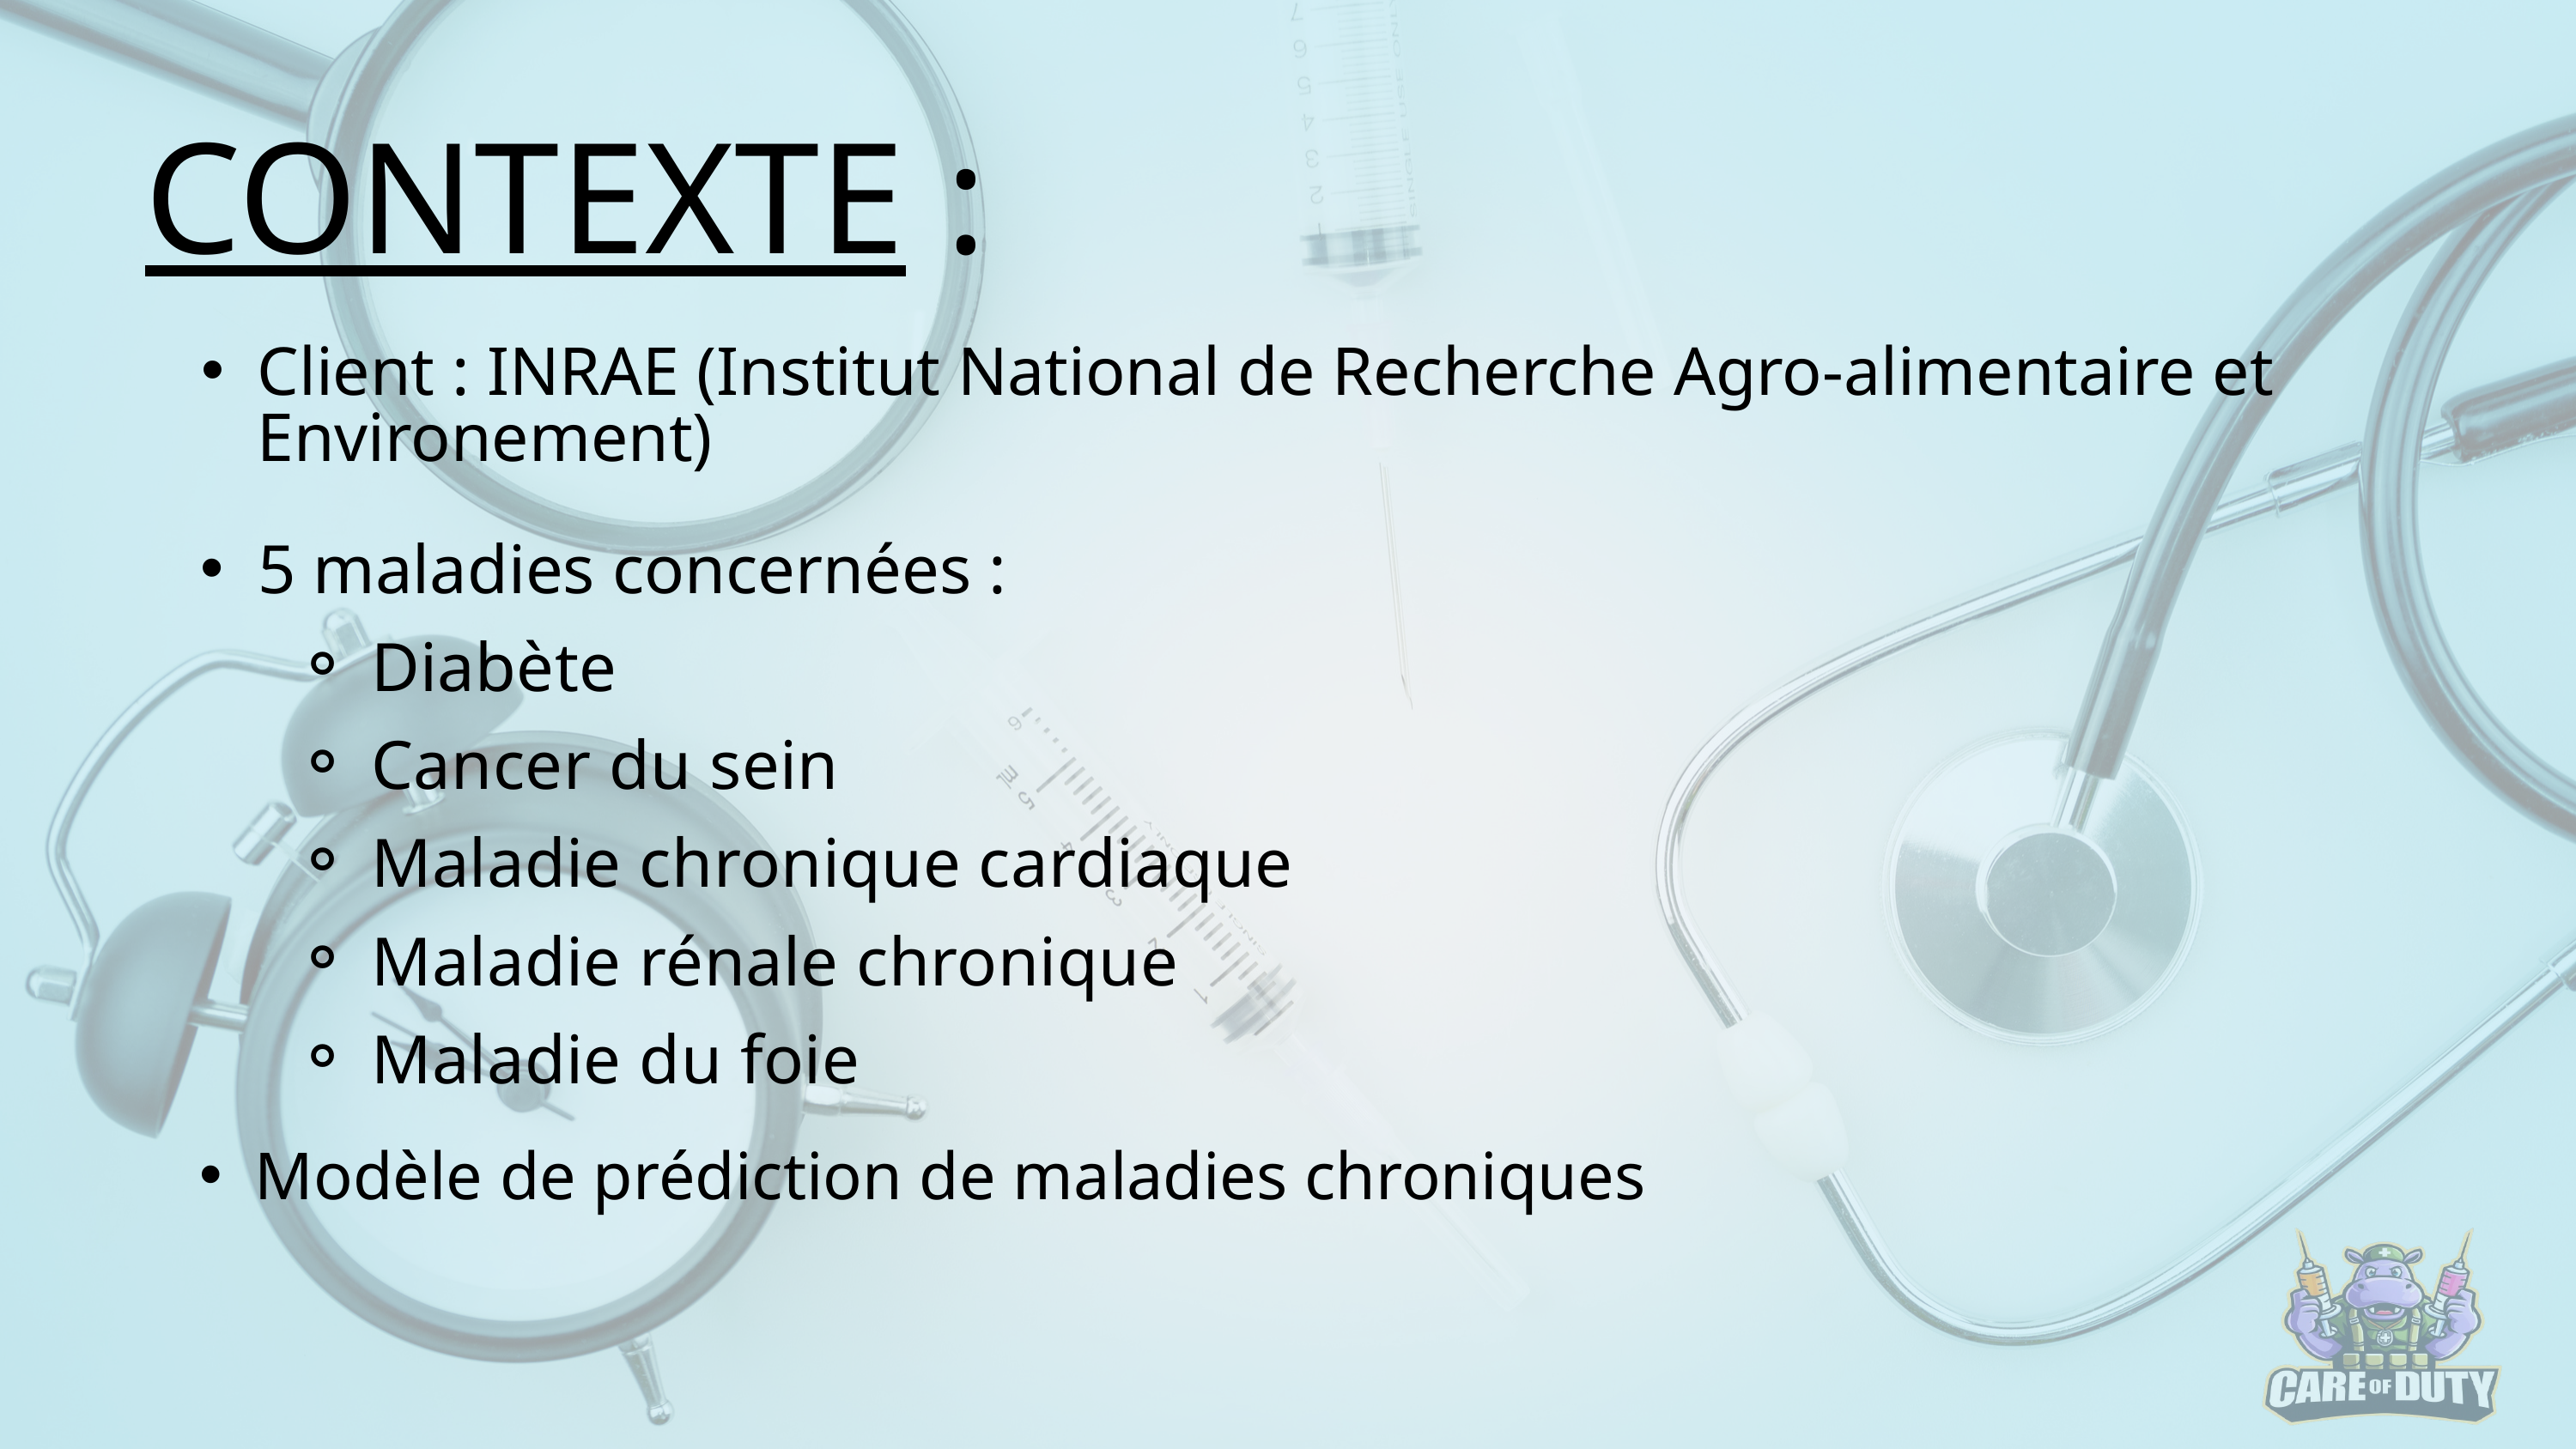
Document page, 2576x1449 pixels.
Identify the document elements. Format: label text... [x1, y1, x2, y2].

text_box Client : INRAE (Institut National de Recherche Agro-alimentaire et Environement) [2500, 343, 2512, 476]
text_box [0, 0, 2576, 1449]
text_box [102, 88, 2496, 1373]
text_box [2240, 1210, 2526, 1444]
